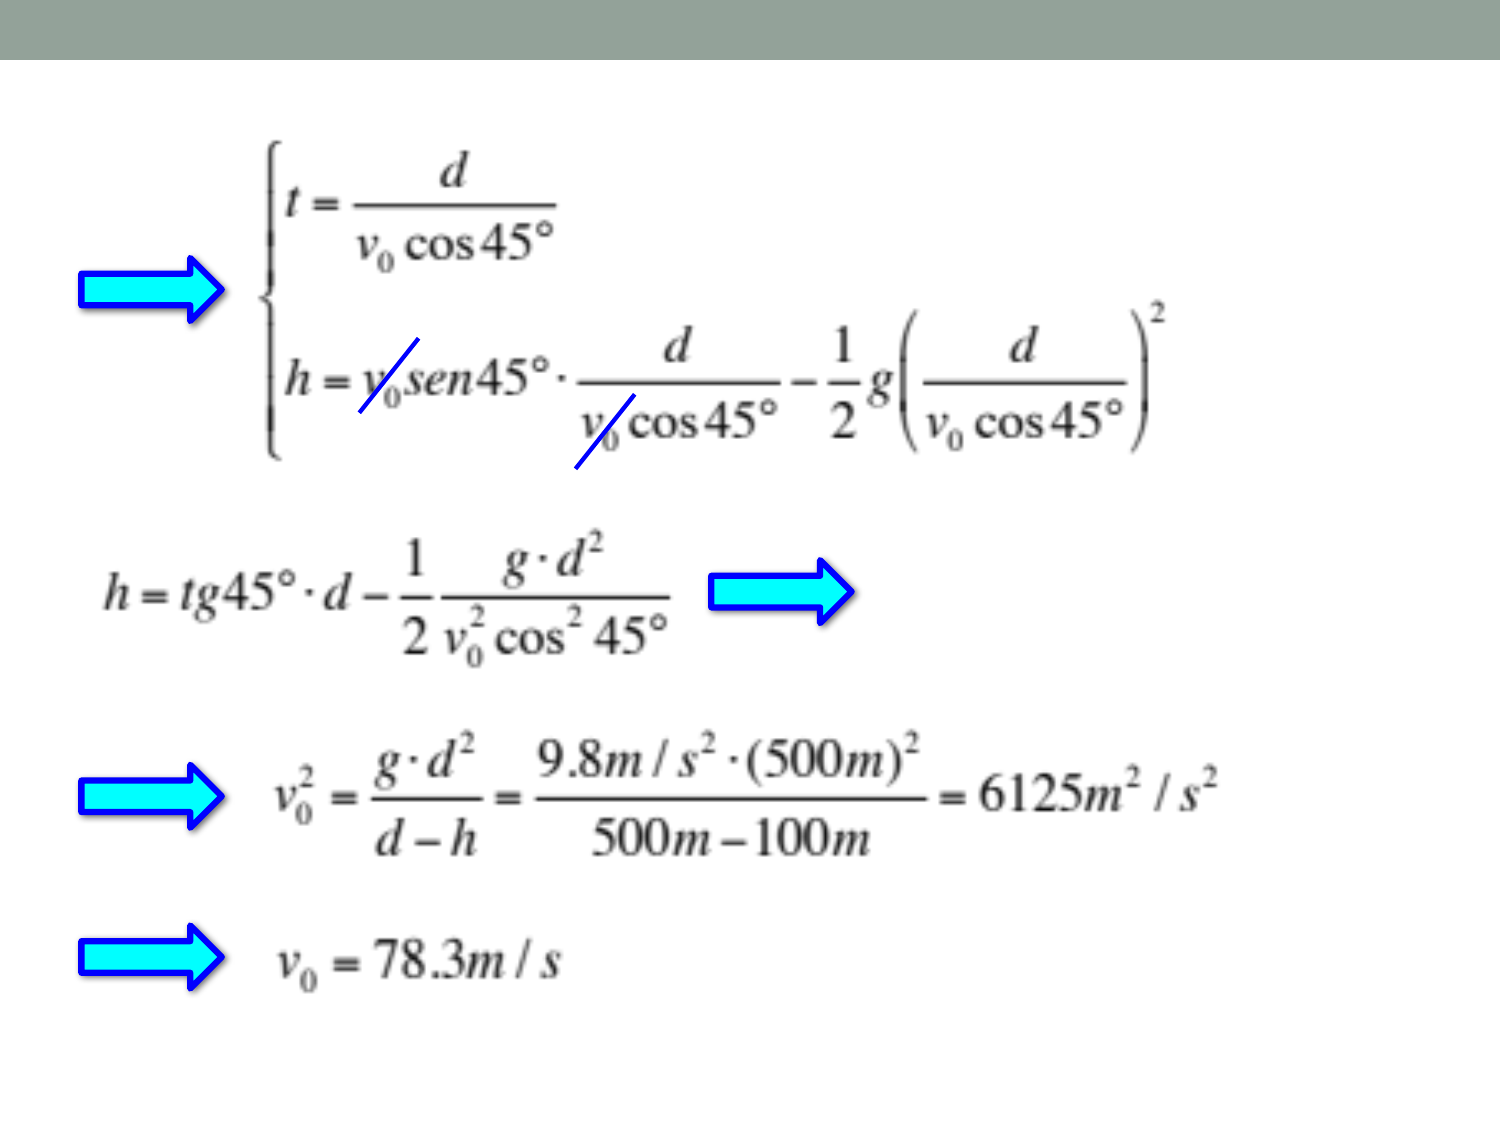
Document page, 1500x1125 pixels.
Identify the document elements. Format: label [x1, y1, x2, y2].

text_box [575, 393, 635, 469]
text_box [80, 764, 223, 829]
text_box [97, 519, 675, 673]
text_box [359, 337, 419, 413]
text_box [80, 257, 223, 322]
text_box [80, 924, 223, 990]
text_box [252, 132, 1175, 470]
text_box [267, 719, 1225, 860]
text_box [710, 559, 853, 624]
text_box [271, 926, 565, 1002]
